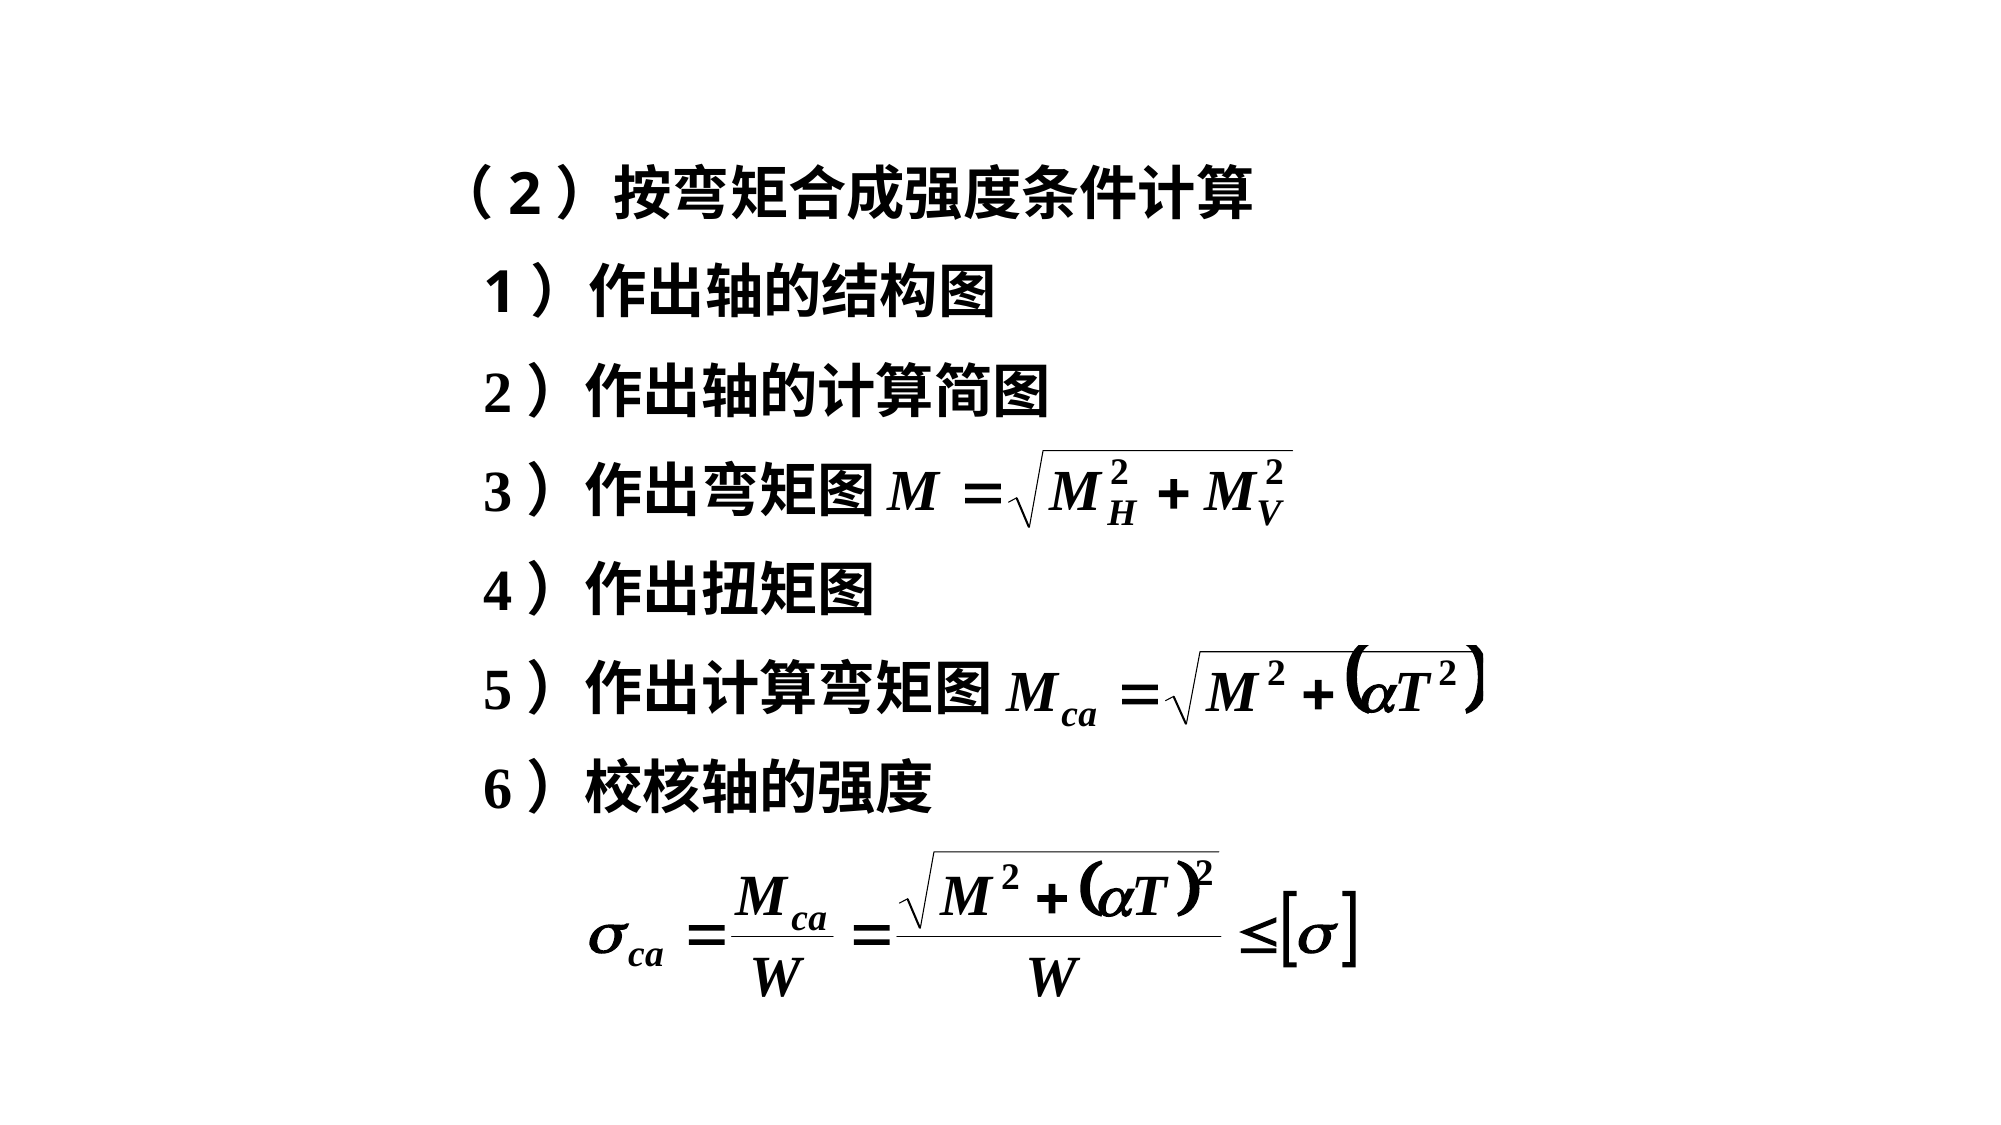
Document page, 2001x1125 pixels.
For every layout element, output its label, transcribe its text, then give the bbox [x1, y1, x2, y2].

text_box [881, 444, 1299, 534]
text_box 1）作出轴的结构图 2）作出轴的计算简图 3）作出弯矩图 4）作出扭矩图 5）作出计算弯矩图 6）校核轴的强度 [468, 247, 1198, 828]
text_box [586, 845, 1360, 1003]
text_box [999, 645, 1484, 733]
text_box （2）按弯矩合成强度条件计算 [421, 149, 1347, 234]
